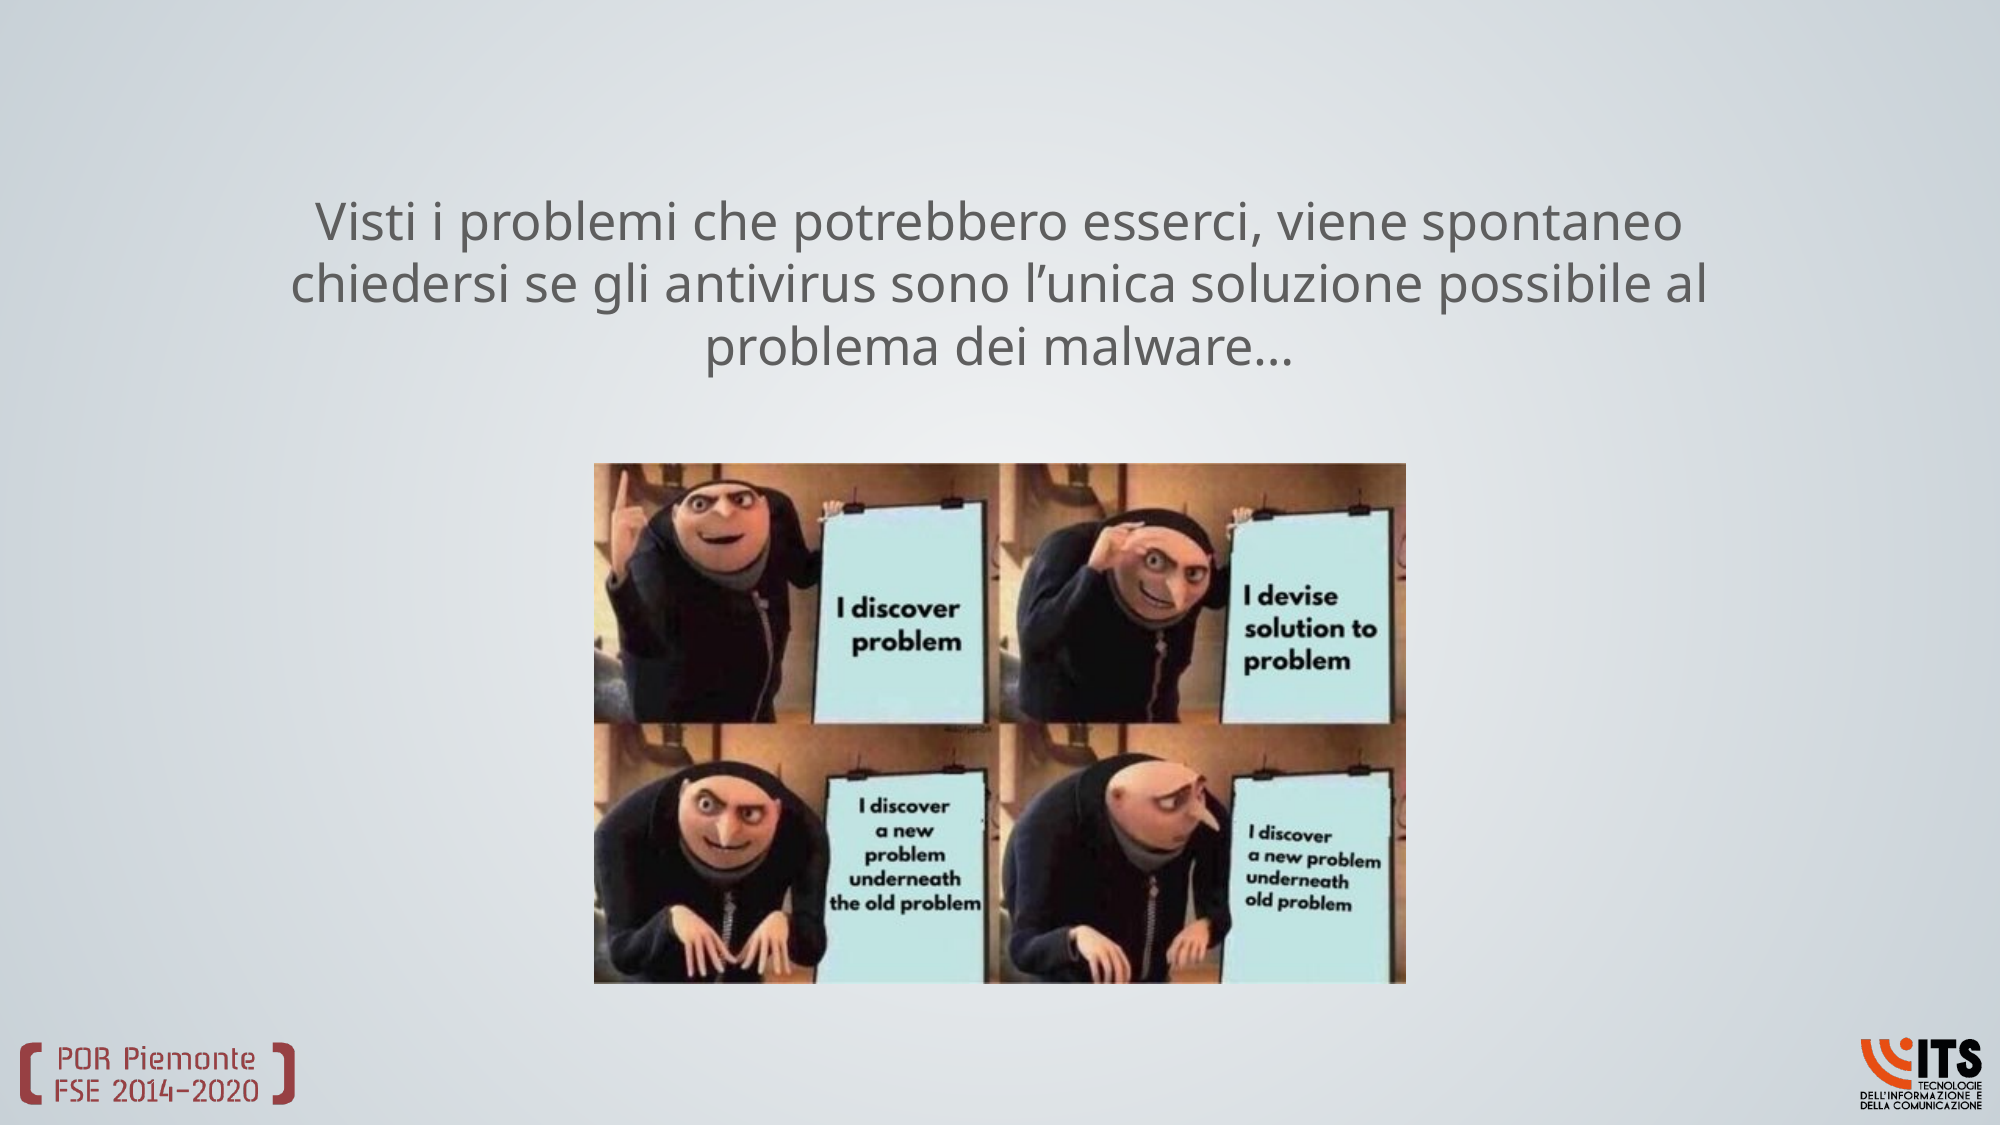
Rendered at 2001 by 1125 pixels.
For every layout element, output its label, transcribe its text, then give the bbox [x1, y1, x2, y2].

list Visti i problemi che potrebbero esserci, viene spontaneo chiedersi se gli antivirus sono l’unica soluzione possibile al problema dei malware… [290, 188, 1710, 378]
picture [0, 0, 2000, 1125]
